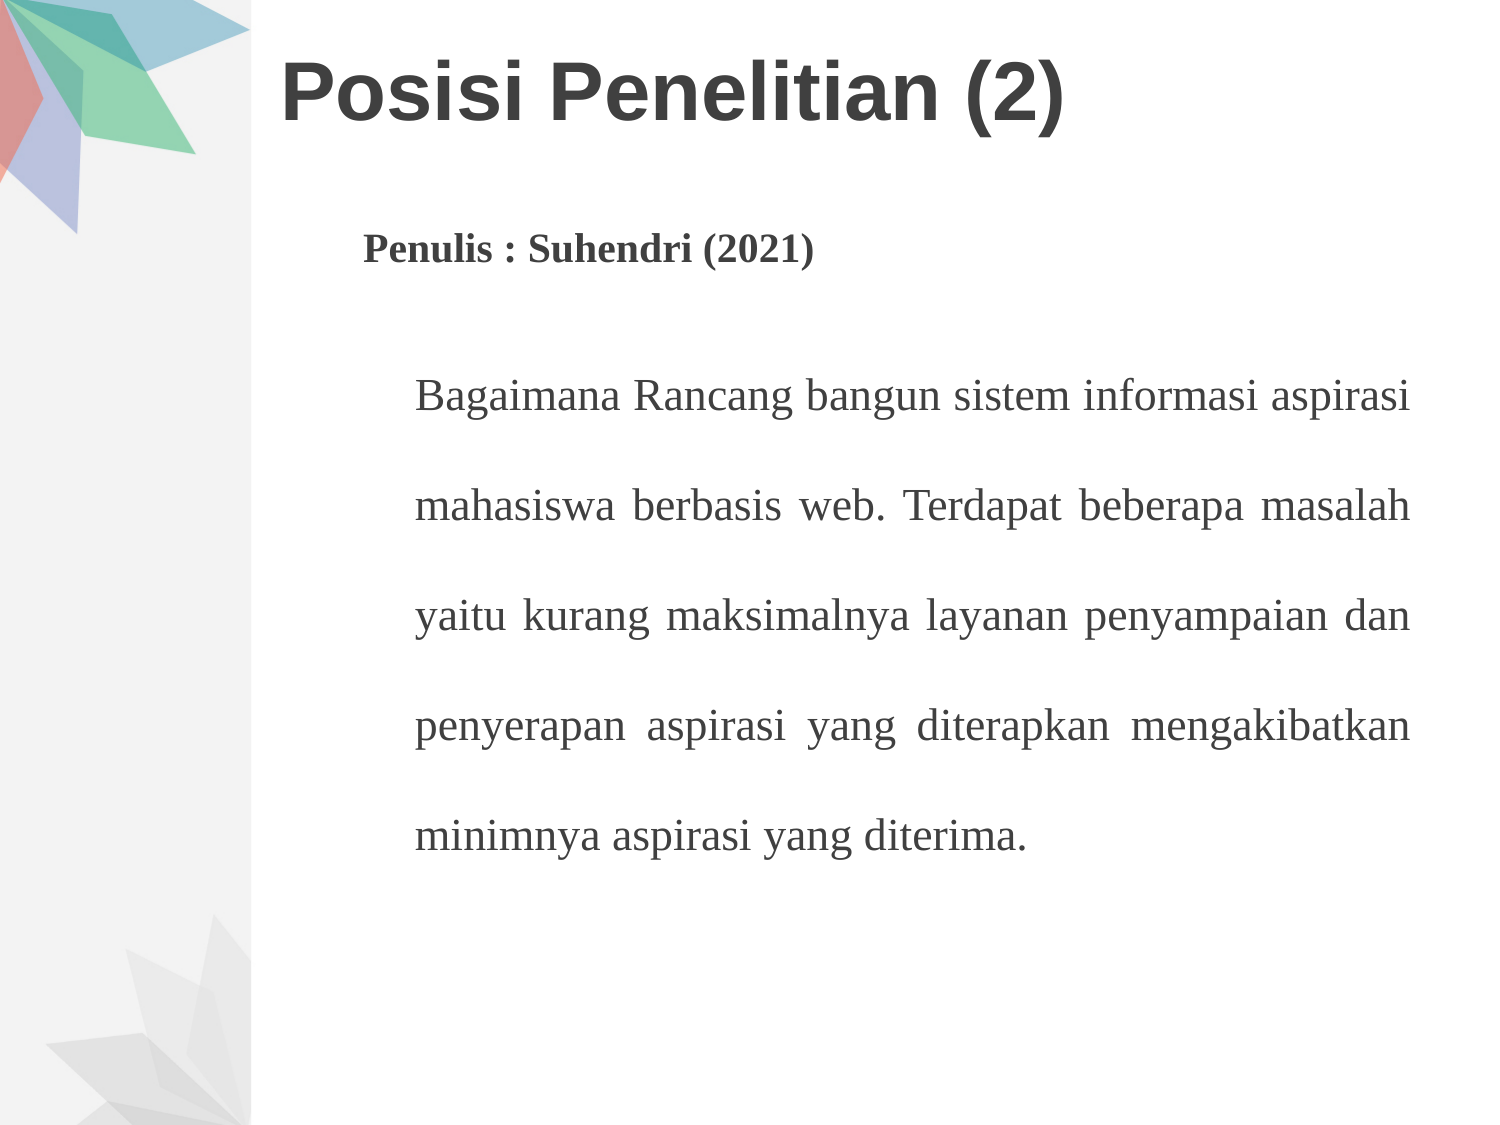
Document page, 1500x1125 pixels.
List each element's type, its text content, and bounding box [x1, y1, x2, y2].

title Posisi Penelitian (2) [265, 0, 1500, 175]
list Penulis : Suhendri (2021) [348, 208, 1425, 284]
list Bagaimana Rancang bangun sistem informasi aspirasi mahasiswa berbasis web. Terdapat beberapa masalah yaitu kurang maksimalnya layanan penyampaian dan penyerapan aspirasi yang diterapkan mengakibatkan minimnya aspirasi yang diterima. [350, 302, 1427, 983]
picture [0, 0, 1500, 1125]
